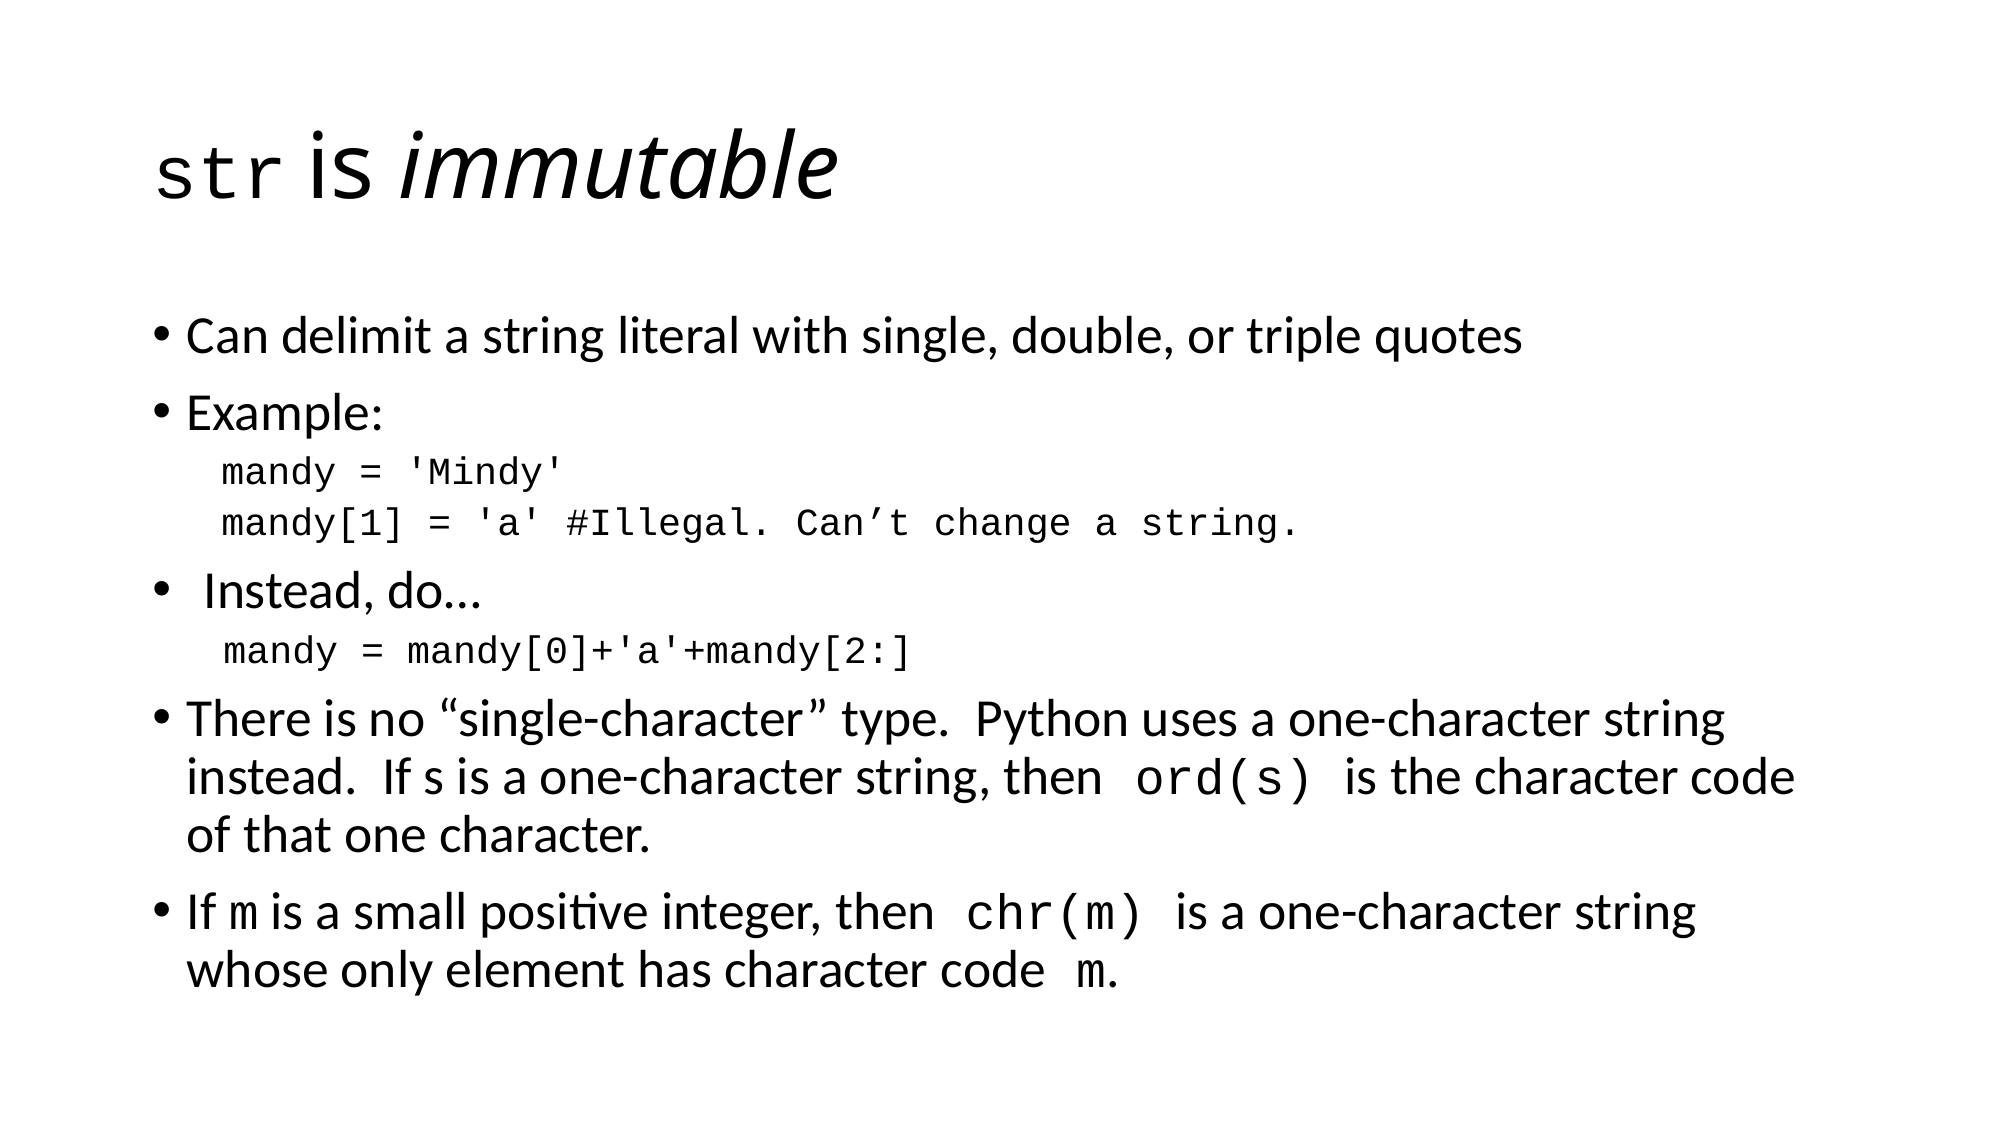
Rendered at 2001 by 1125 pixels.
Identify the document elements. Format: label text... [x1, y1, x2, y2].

list Can delimit a string literal with single, double, or triple quotes Example: mandy = 'Mindy' mandy[1] = 'a' #Illegal. Can’t change a string. Instead, do… mandy = mandy[0]+'a'+mandy[2:] There is no “single-character” type. Python uses a one-character string instead. If s is a one-character string, then ord(s) is the character code of that one character. If m is a small positive integer, then chr(m) is a one-character string whose only element has character code m. [137, 299, 1863, 1014]
title str is immutable [137, 59, 1863, 278]
